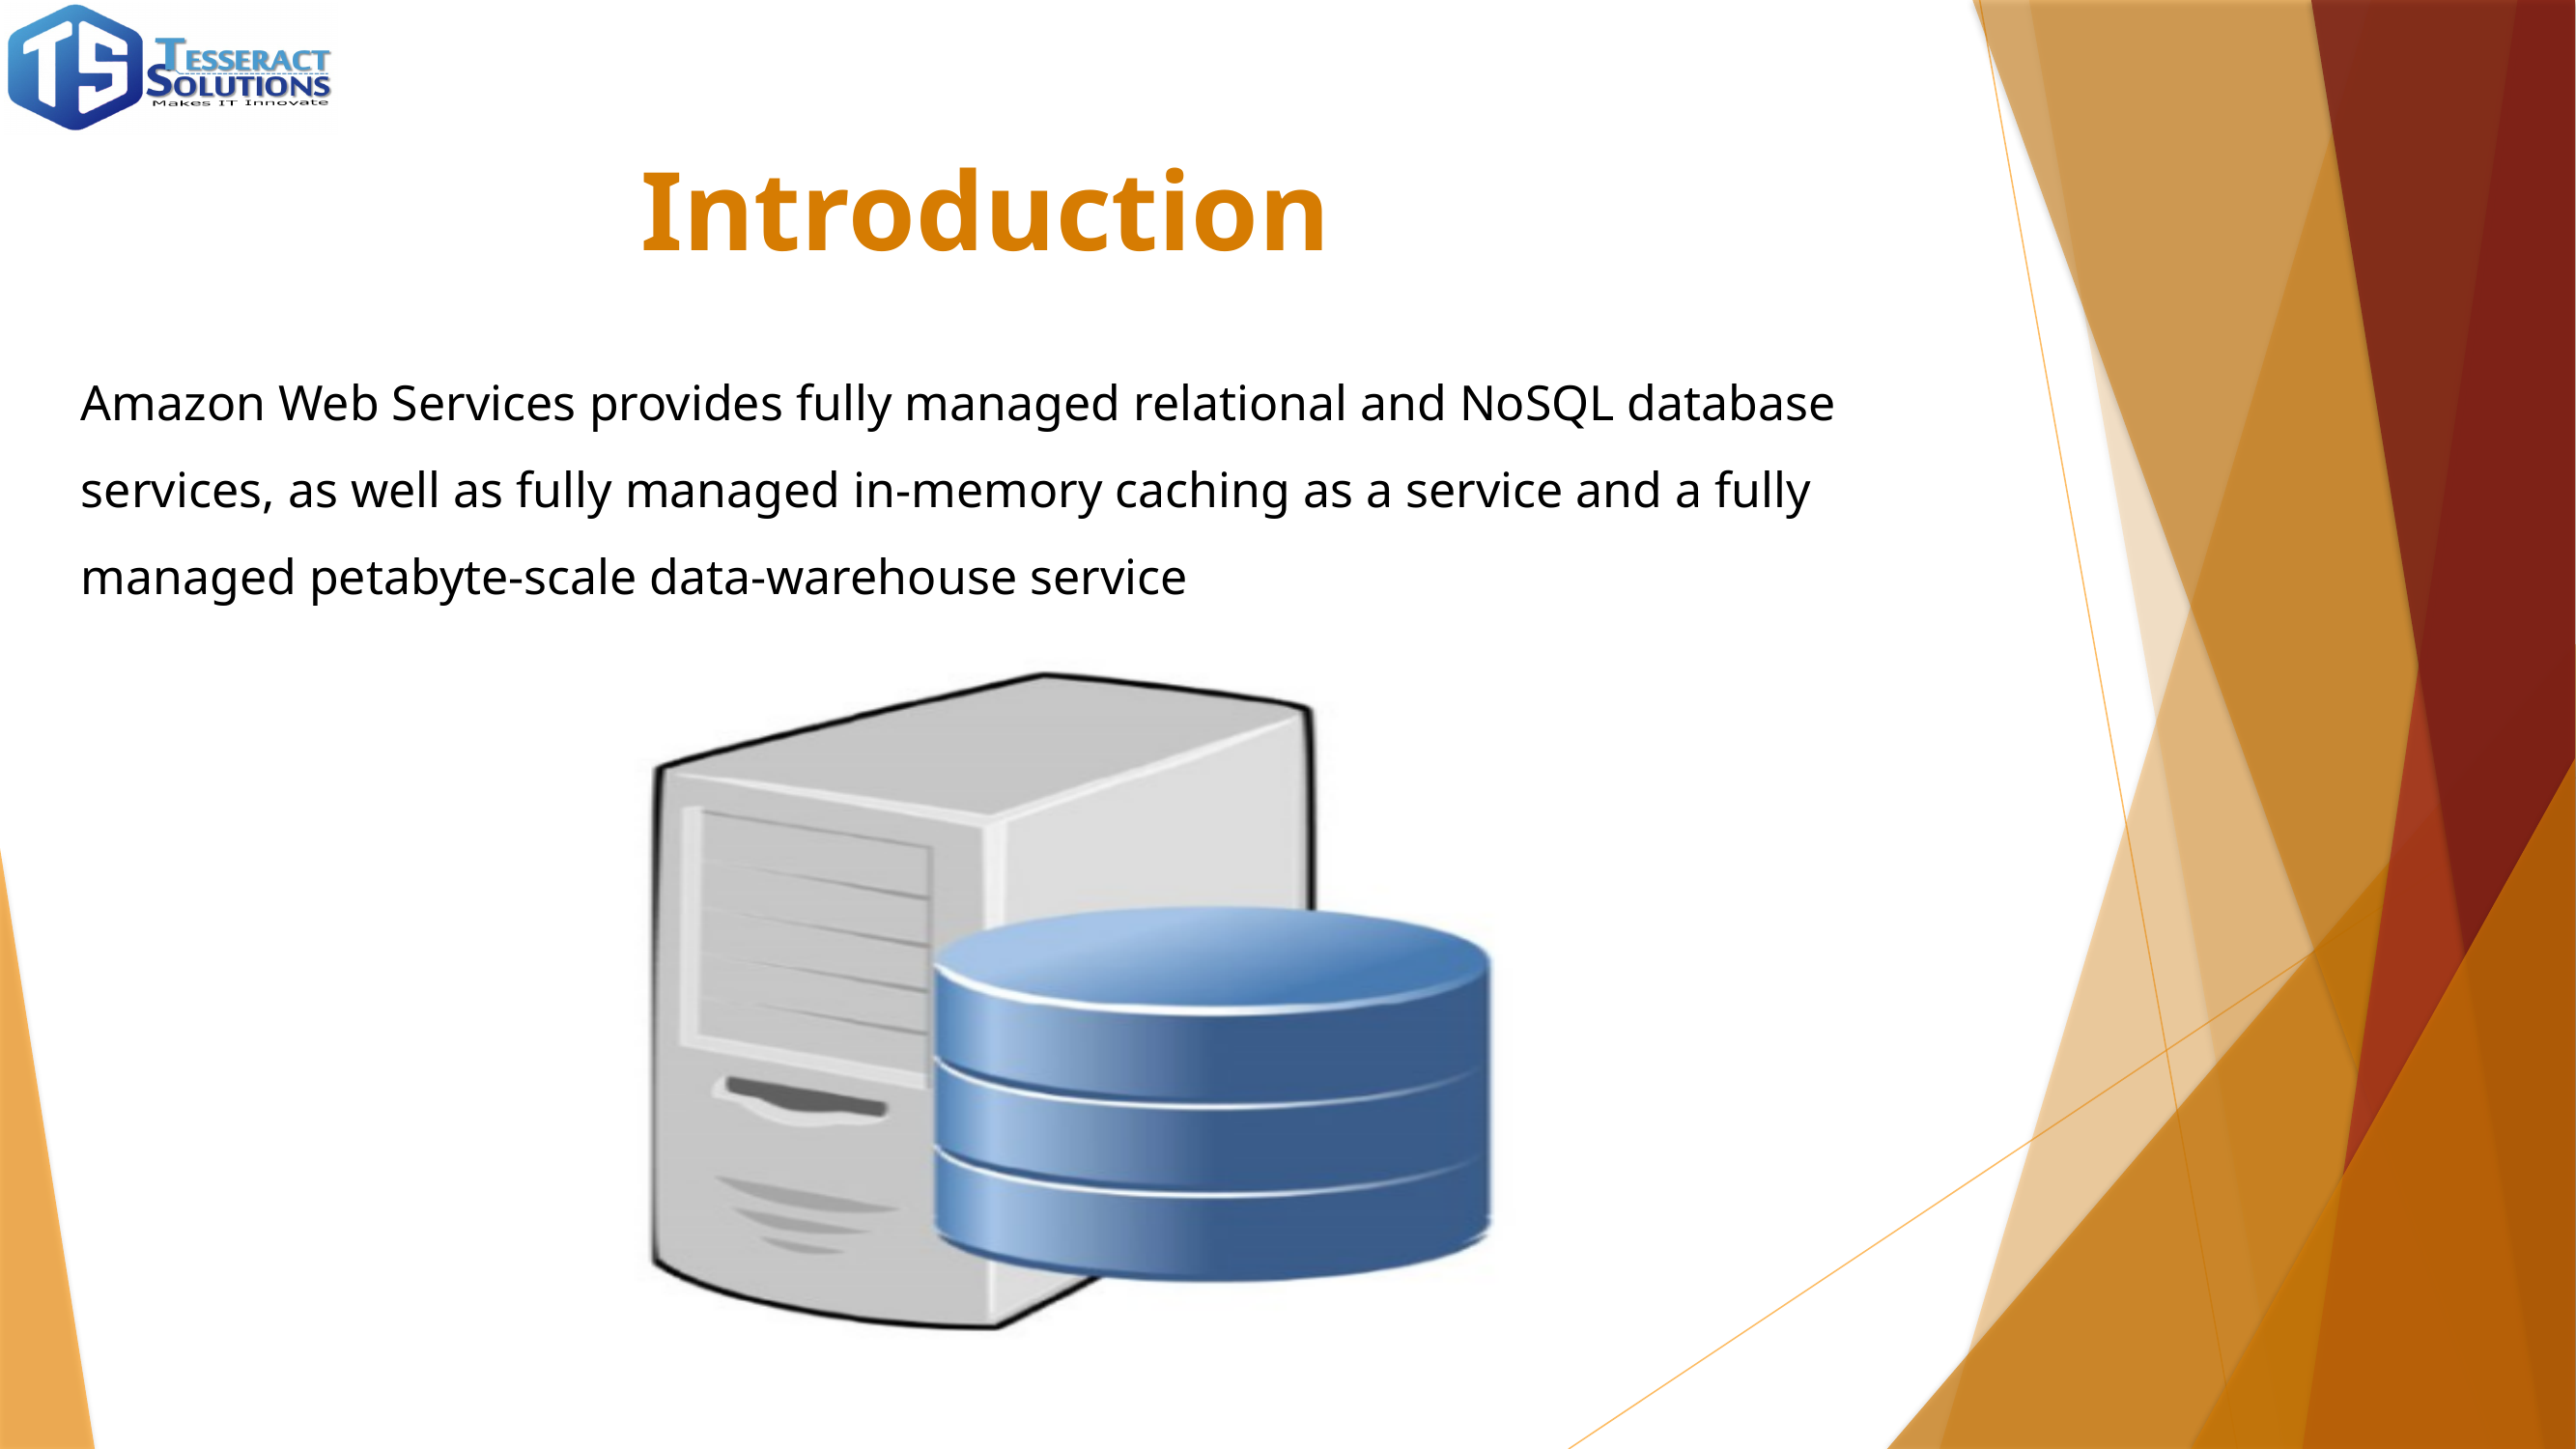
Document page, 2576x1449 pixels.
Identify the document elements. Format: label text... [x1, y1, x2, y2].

text_box Amazon Web Services provides fully managed relational and NoSQL database services, as well as fully managed in-memory caching as a service and a fully managed petabyte-scale data-warehouse service [67, 335, 2037, 611]
picture [562, 651, 1530, 1341]
picture [3, 1, 339, 136]
text_box Introduction [0, 134, 2000, 280]
